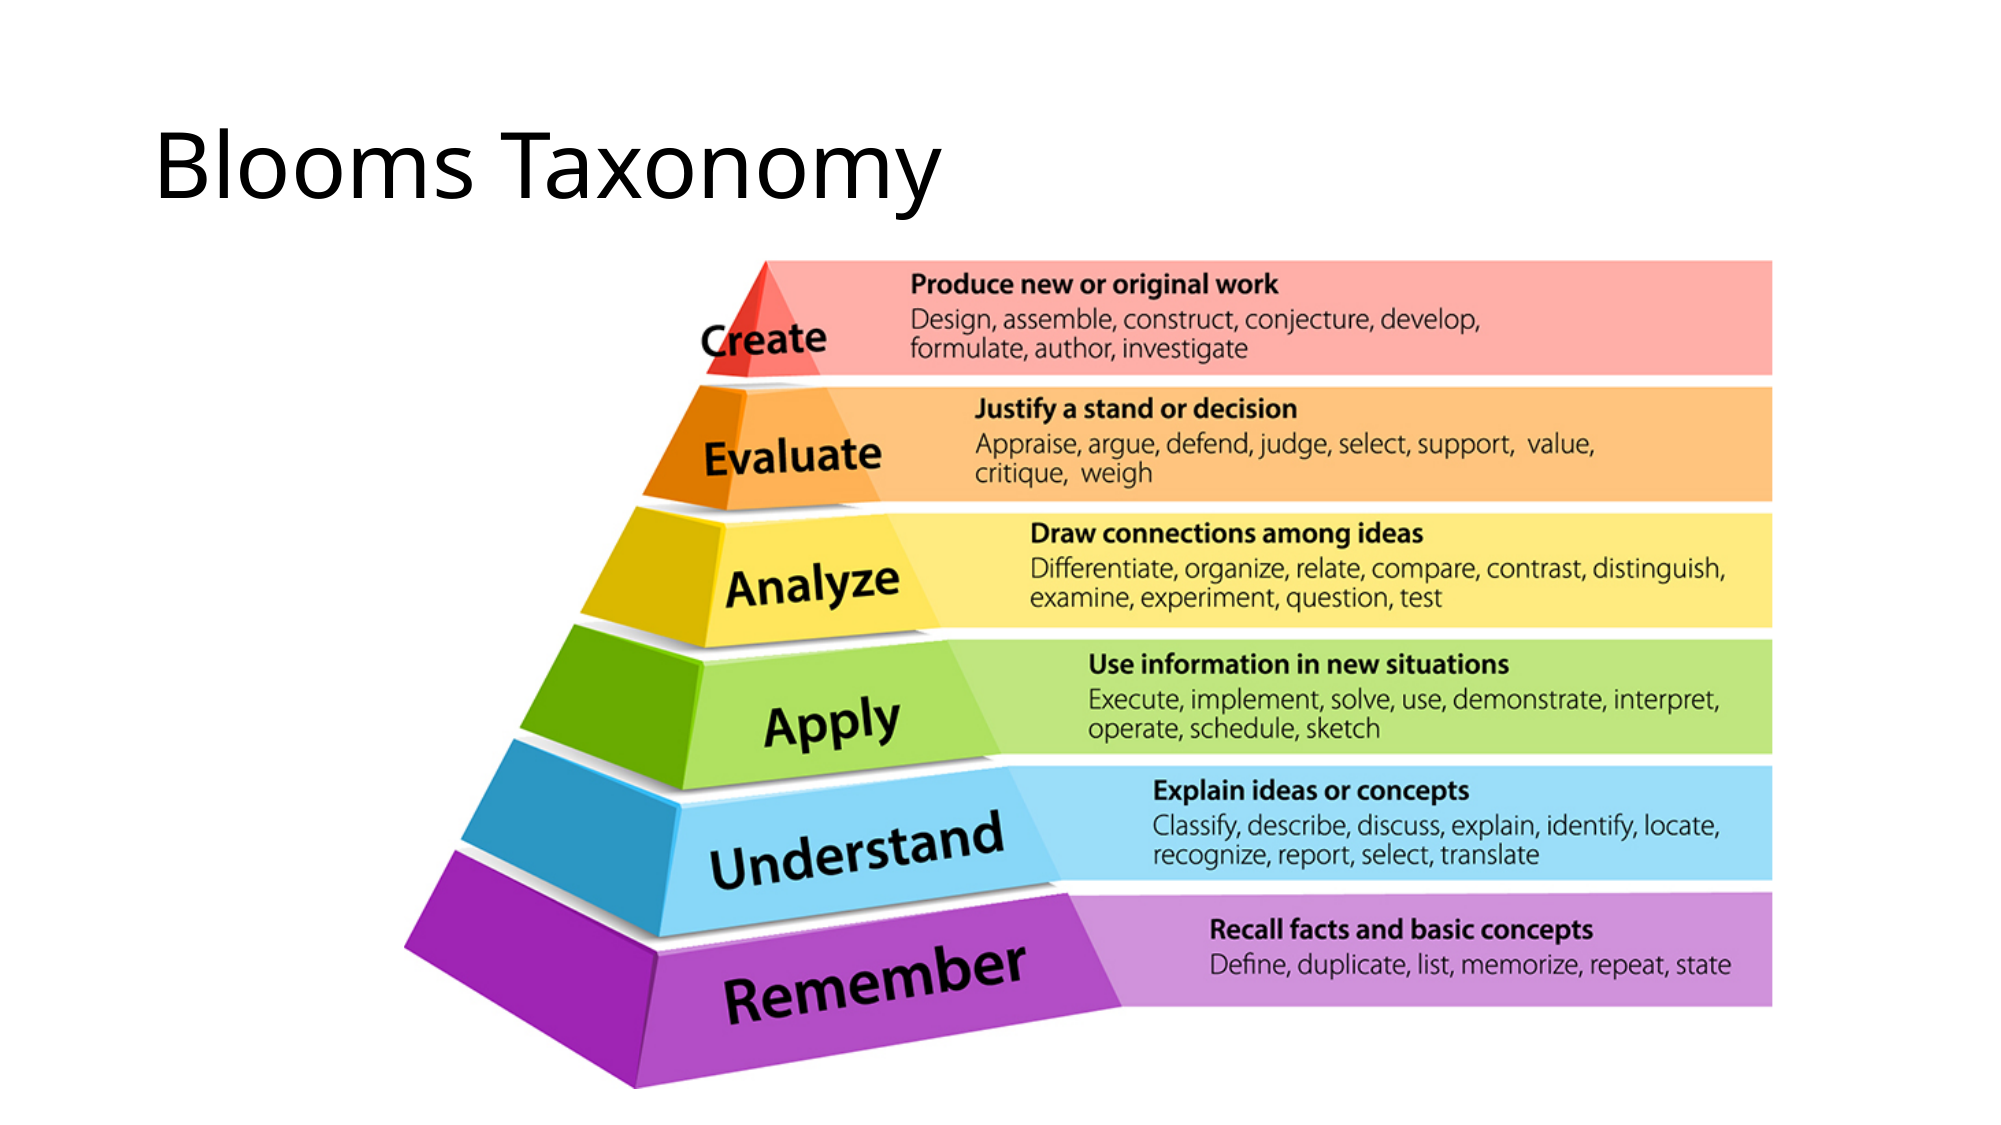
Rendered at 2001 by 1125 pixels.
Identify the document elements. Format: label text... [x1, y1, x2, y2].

picture [404, 254, 1773, 1089]
title Blooms Taxonomy [137, 59, 1863, 278]
